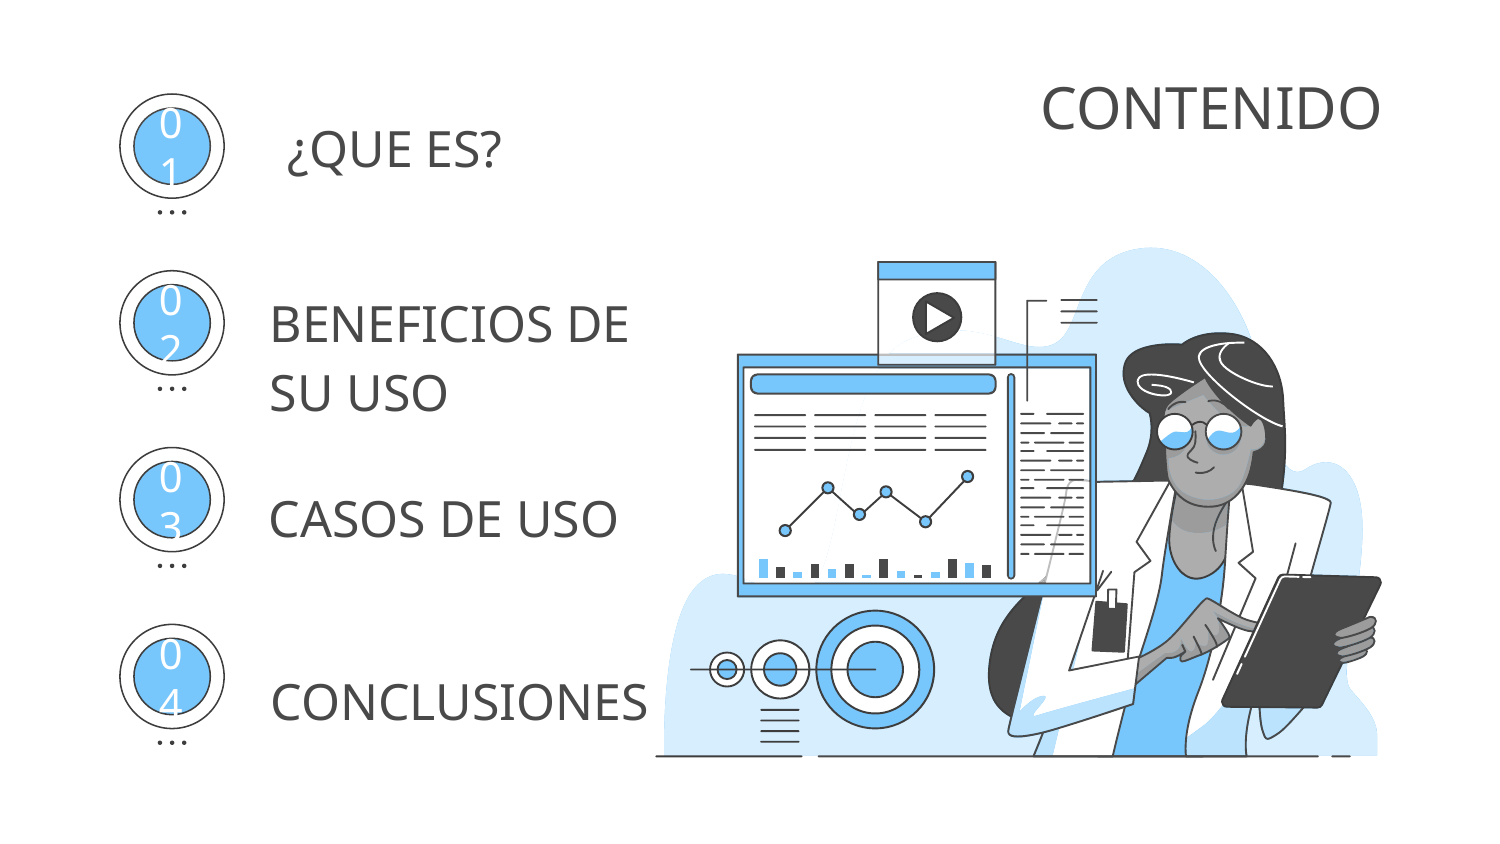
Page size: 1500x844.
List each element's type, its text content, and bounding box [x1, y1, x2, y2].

subtitle CONCLUSIONES [255, 646, 649, 710]
subtitle BENEFICIOS DE SU USO [254, 268, 649, 332]
subtitle ¿QUE ES? [273, 93, 702, 157]
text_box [119, 447, 225, 569]
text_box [119, 270, 225, 392]
title CONTENIDO [968, 58, 1398, 153]
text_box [655, 247, 1383, 758]
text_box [119, 93, 225, 215]
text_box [119, 624, 225, 746]
subtitle CASOS DE USO [253, 463, 649, 527]
